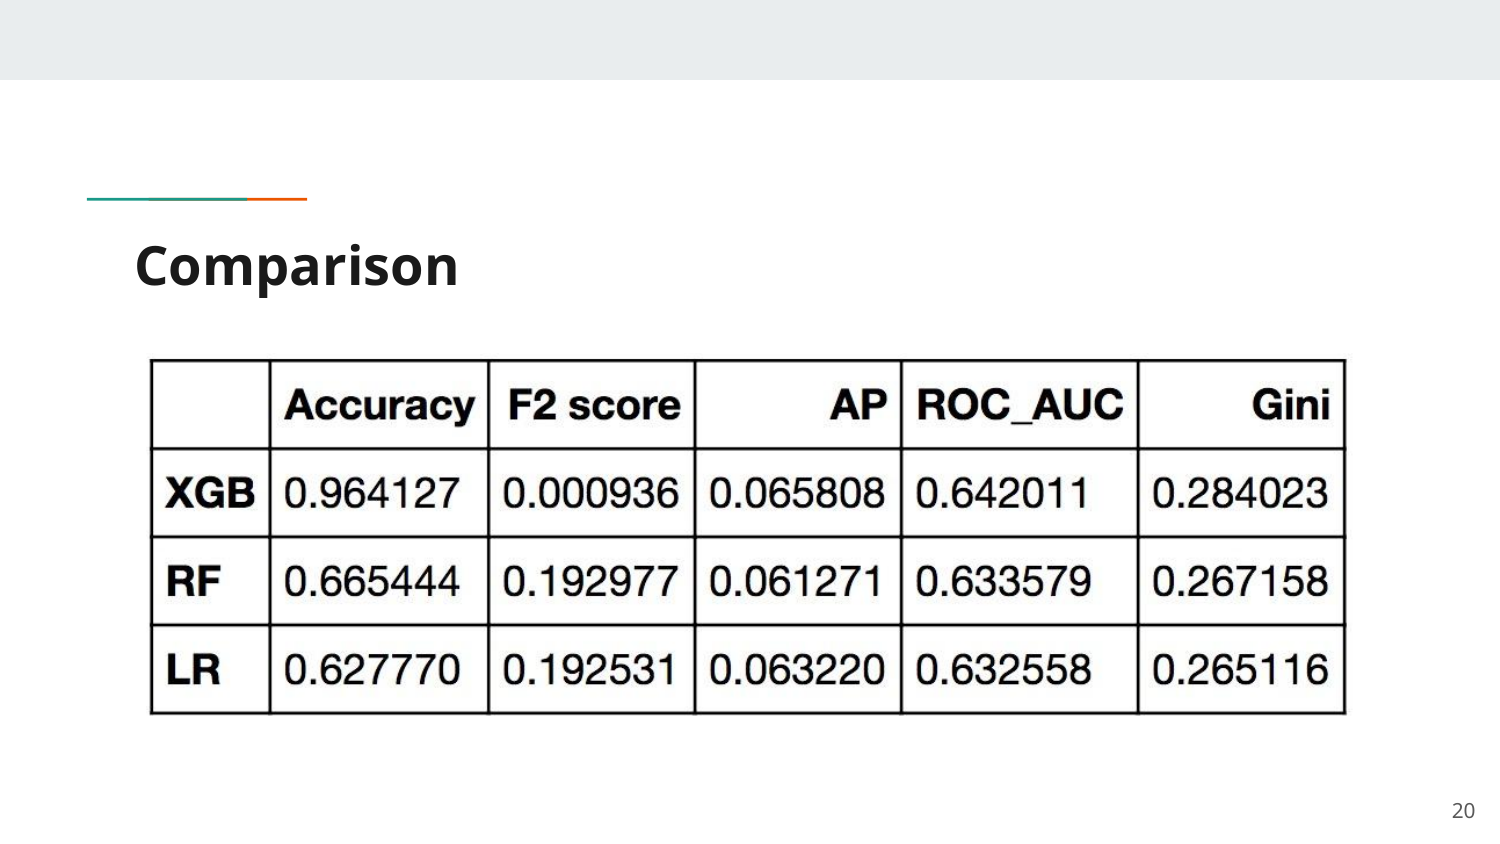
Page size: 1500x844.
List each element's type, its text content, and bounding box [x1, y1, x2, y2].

slide_number ‹#› [1400, 779, 1491, 844]
picture [137, 344, 1363, 732]
title Comparison [119, 216, 1381, 305]
